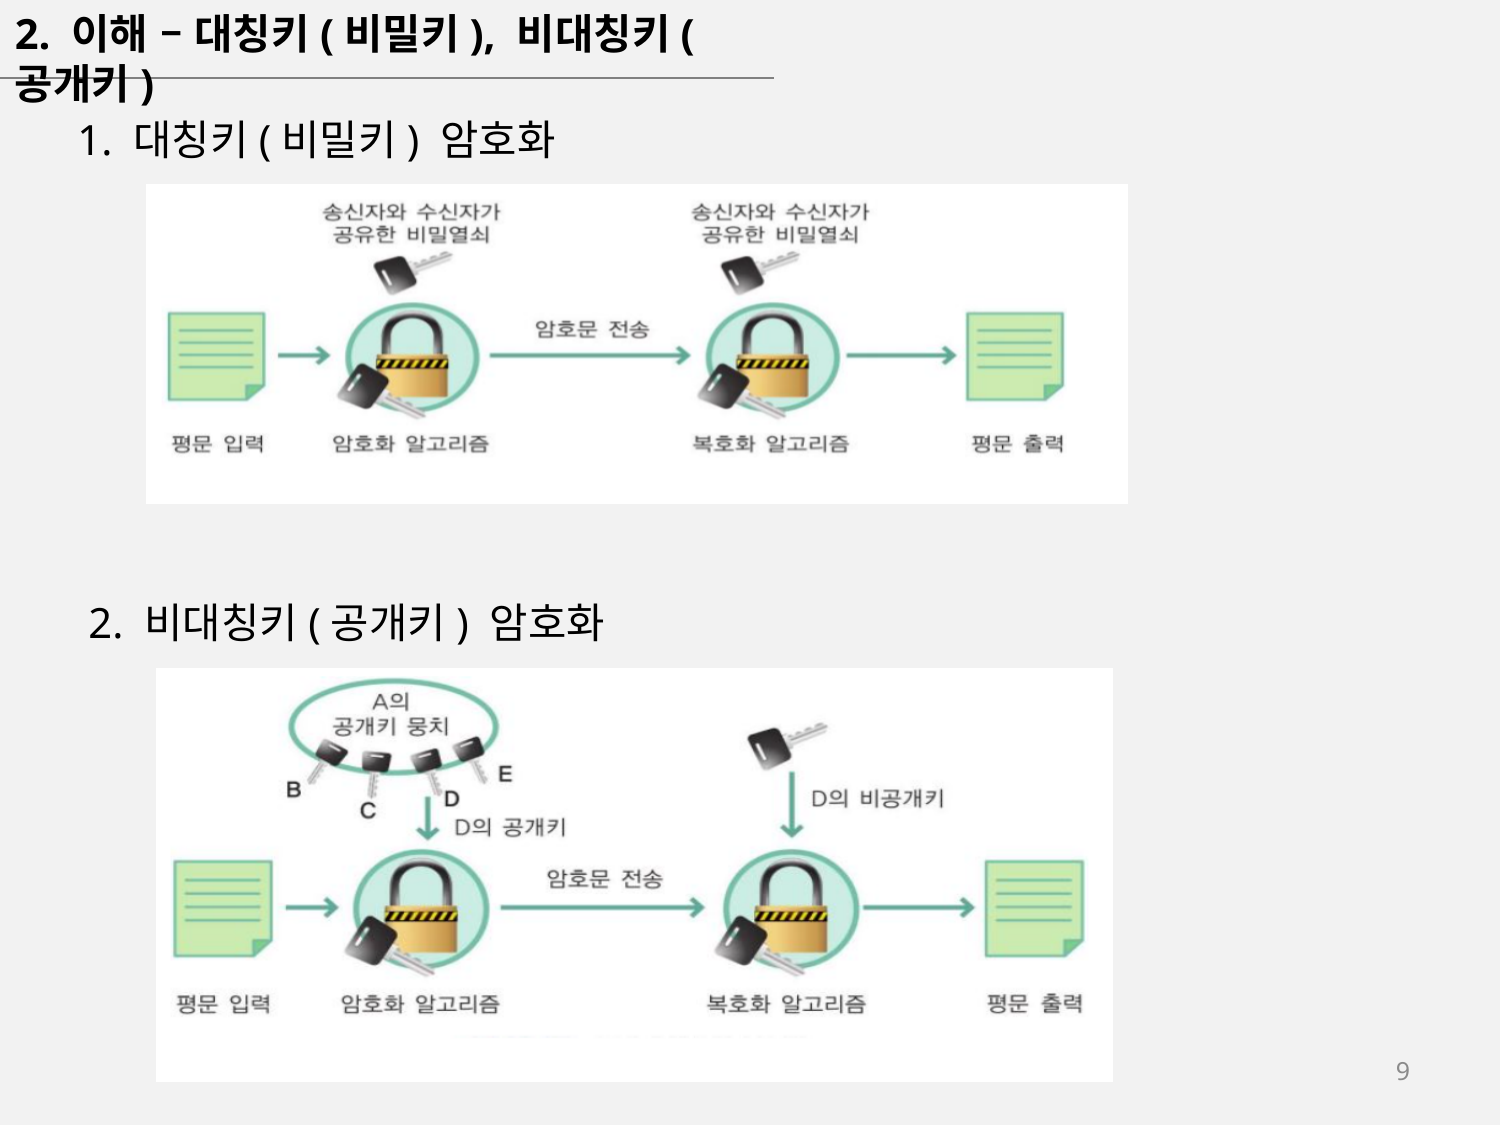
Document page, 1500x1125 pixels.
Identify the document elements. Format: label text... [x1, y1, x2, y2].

text_box 1. 대칭키(비밀키) 암호화 [61, 104, 821, 235]
picture [146, 184, 1129, 504]
picture [156, 668, 1113, 1082]
text_box 2. 비대칭키(공개키) 암호화 [72, 587, 882, 718]
text_box 2. 이해 – 대칭키(비밀키), 비대칭키(공개키) [0, 0, 811, 67]
slide_number 9 [1074, 1042, 1425, 1103]
